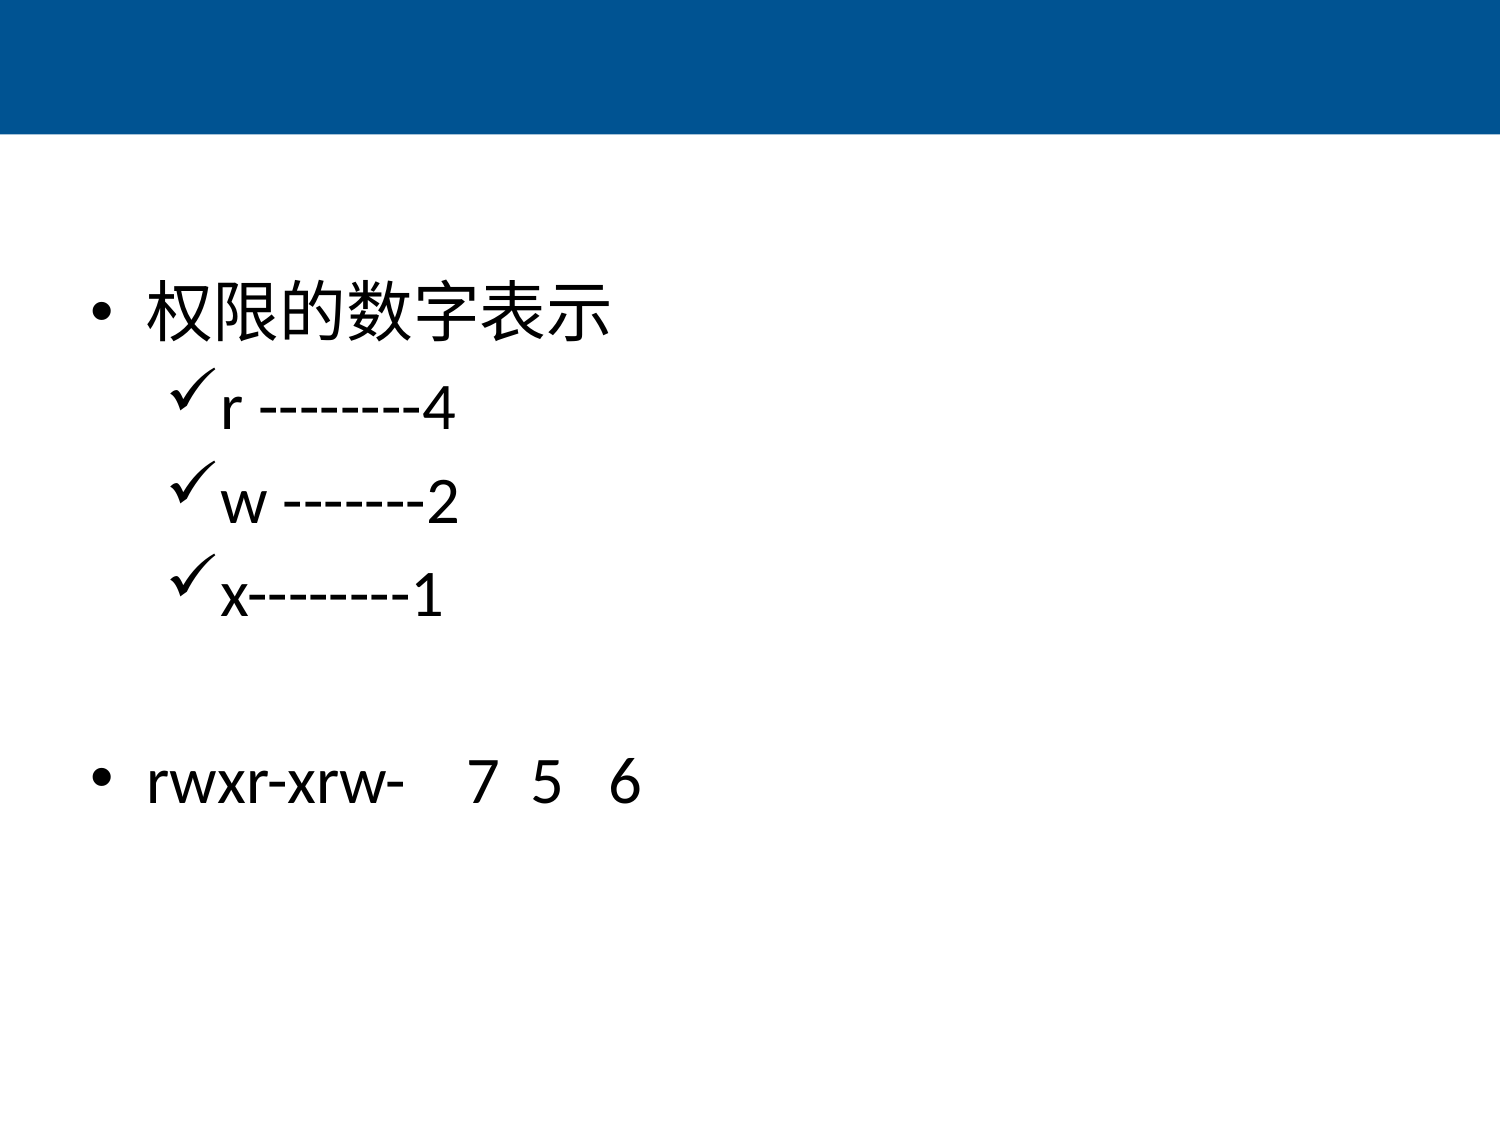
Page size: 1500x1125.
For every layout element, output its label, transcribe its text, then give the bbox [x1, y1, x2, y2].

list 权限的数字表示 r --------4 w -------2 x--------1 rwxr-xrw- 7 5 6 [75, 262, 1425, 1005]
